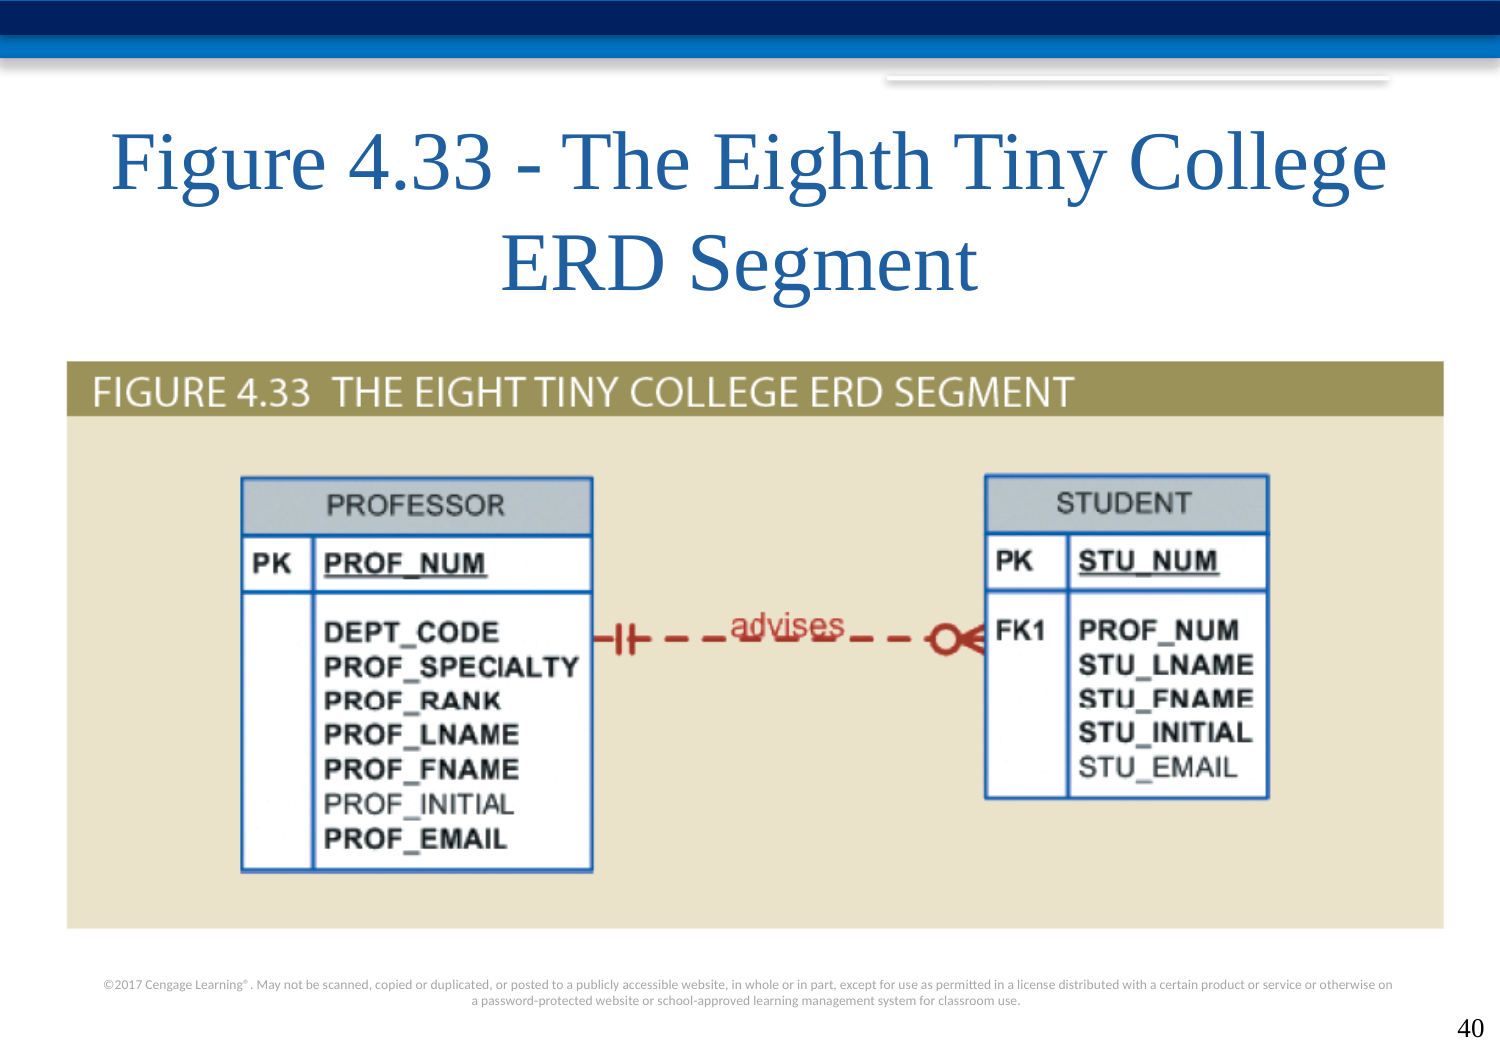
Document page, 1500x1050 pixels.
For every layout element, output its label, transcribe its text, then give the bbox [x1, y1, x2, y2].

slide_number 40 [1425, 1003, 1500, 1050]
title Figure 4.33 - The Eighth Tiny College ERD Segment [75, 125, 1425, 289]
picture [49, 349, 1456, 940]
